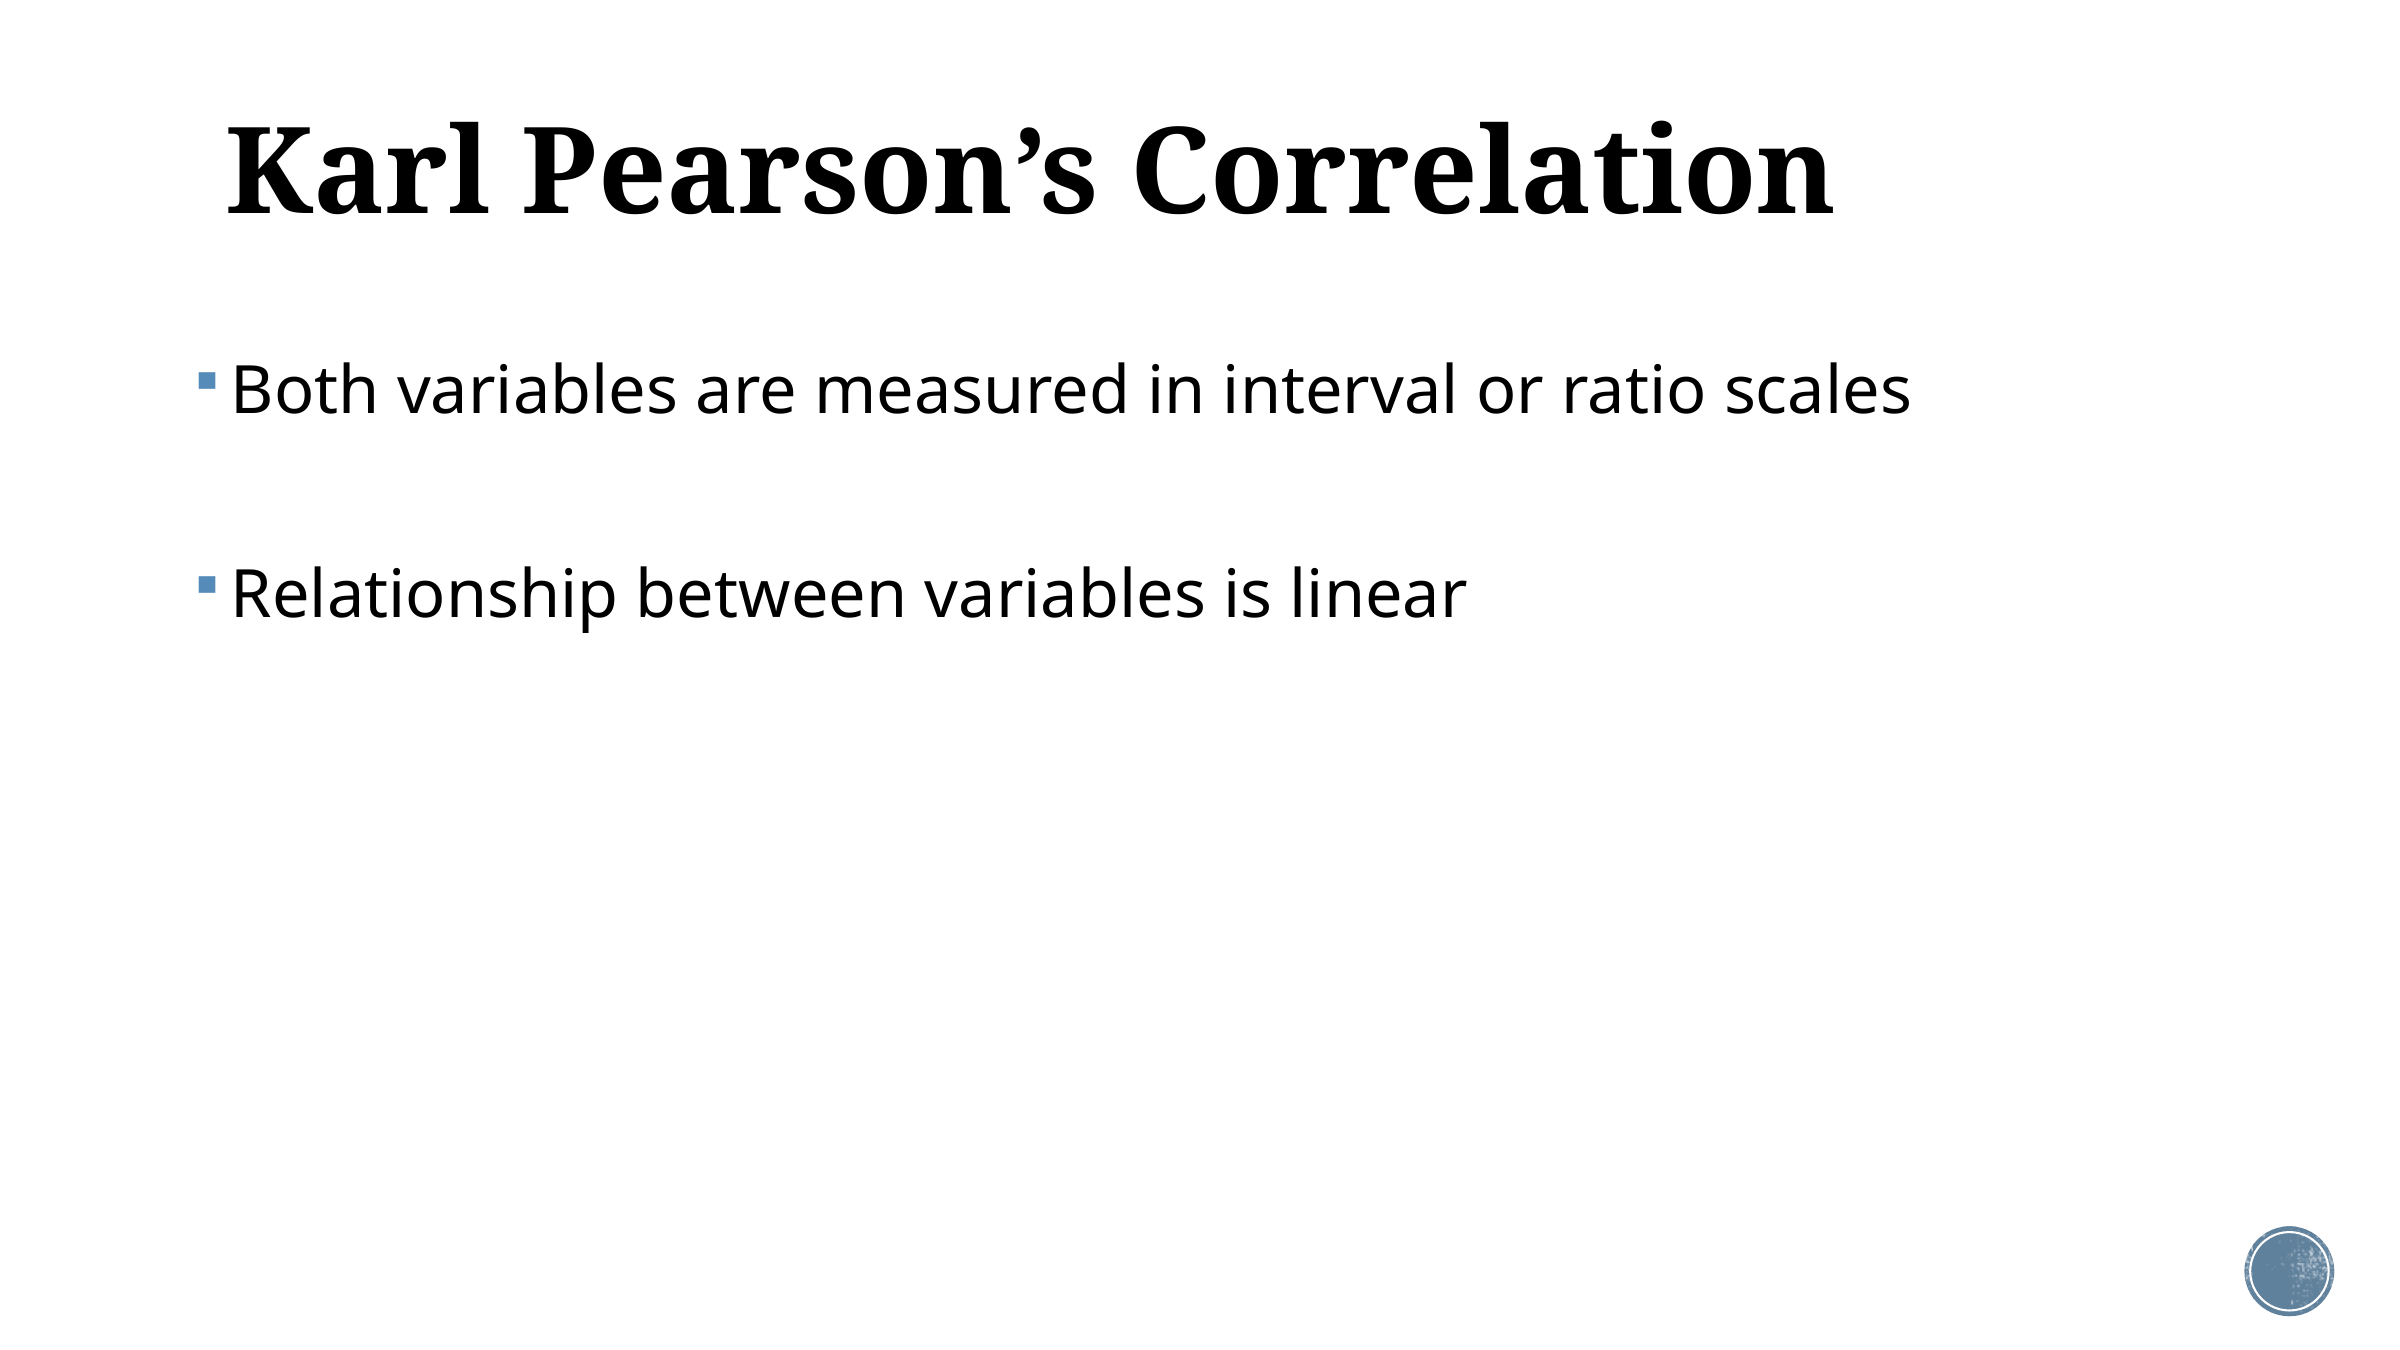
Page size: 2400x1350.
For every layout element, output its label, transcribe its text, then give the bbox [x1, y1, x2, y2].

title Karl Pearson’s Correlation [210, 16, 2191, 333]
list Both variables are measured in interval or ratio scales Relationship between variables is linear [179, 348, 2220, 1023]
